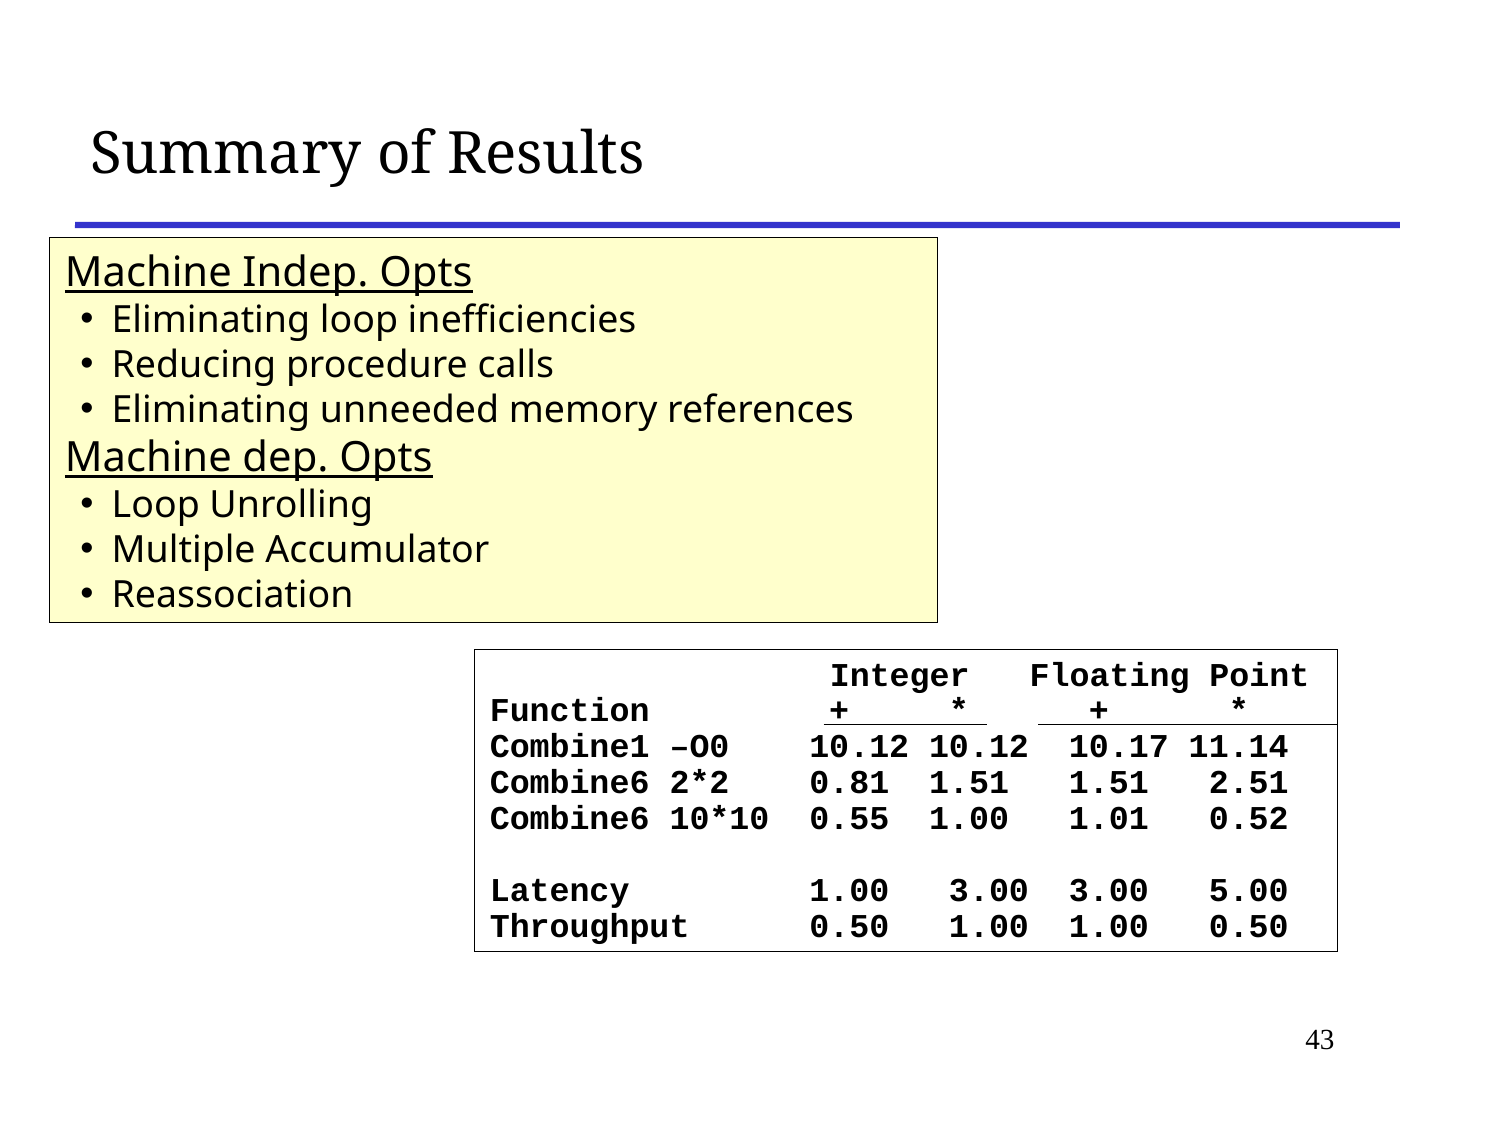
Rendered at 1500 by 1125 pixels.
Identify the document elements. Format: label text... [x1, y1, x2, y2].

slide_number 43 [1137, 1012, 1351, 1088]
text_box Machine Indep. Opts Eliminating loop inefficiencies Reducing procedure calls Eliminating unneeded memory references Machine dep. Opts Loop Unrolling Multiple Accumulator Reassociation [49, 237, 938, 623]
title Summary of Results [75, 75, 1400, 225]
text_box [474, 649, 1338, 957]
